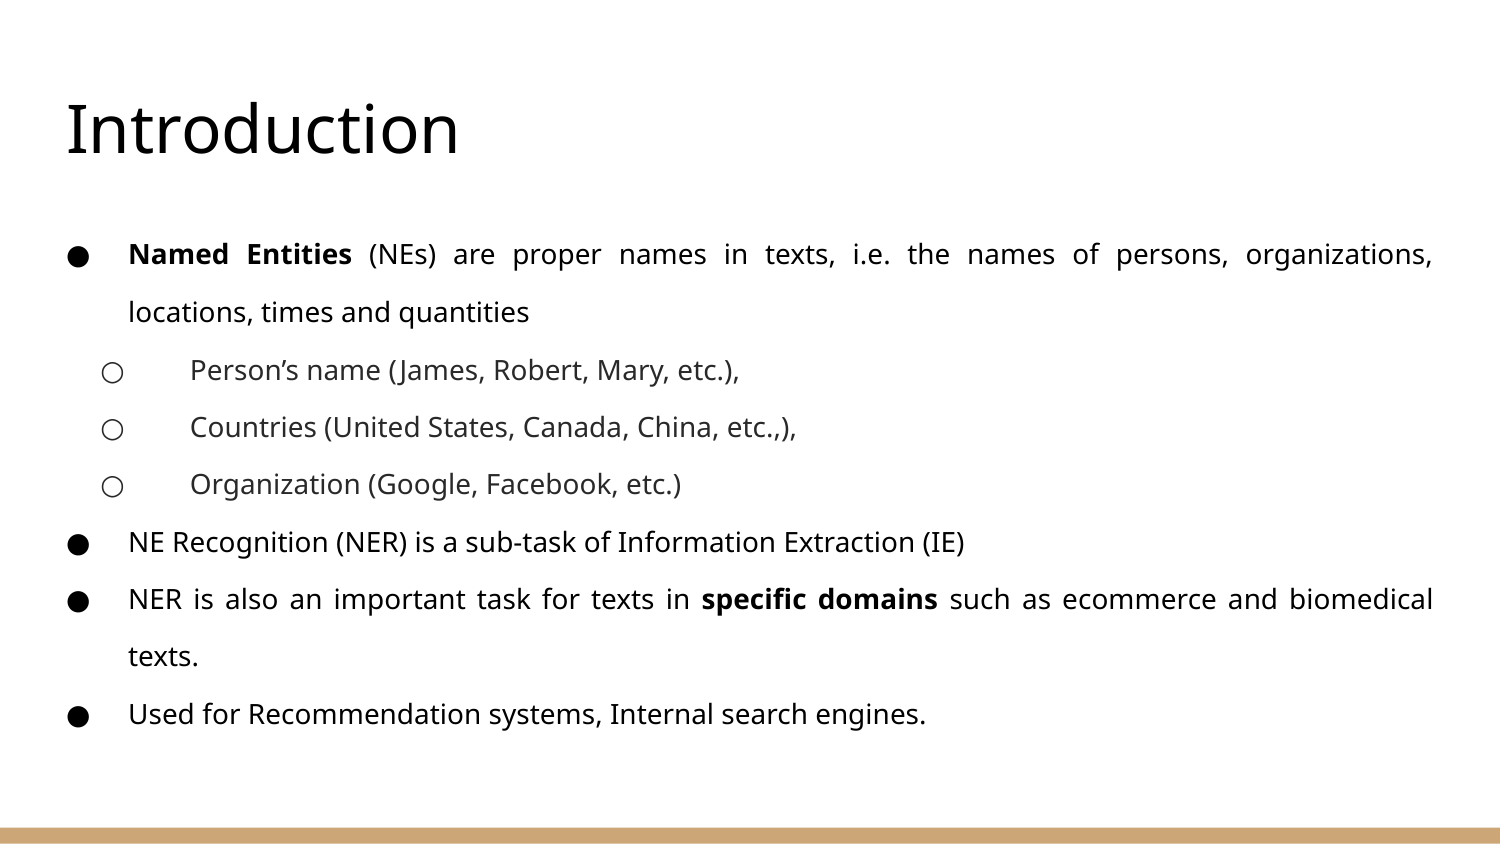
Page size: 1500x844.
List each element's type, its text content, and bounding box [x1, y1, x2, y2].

list Named Entities (NEs) are proper names in texts, i.e. the names of persons, organizations, locations, times and quantities Person’s name (James, Robert, Mary, etc.), Countries (United States, Canada, China, etc.,), Organization (Google, Facebook, etc.) NE Recognition (NER) is a sub-task of Information Extraction (IE) NER is also an important task for texts in specific domains such as ecommerce and biomedical texts. Used for Recommendation systems, Internal search engines. [51, 200, 1449, 752]
title Introduction [51, 51, 1449, 189]
